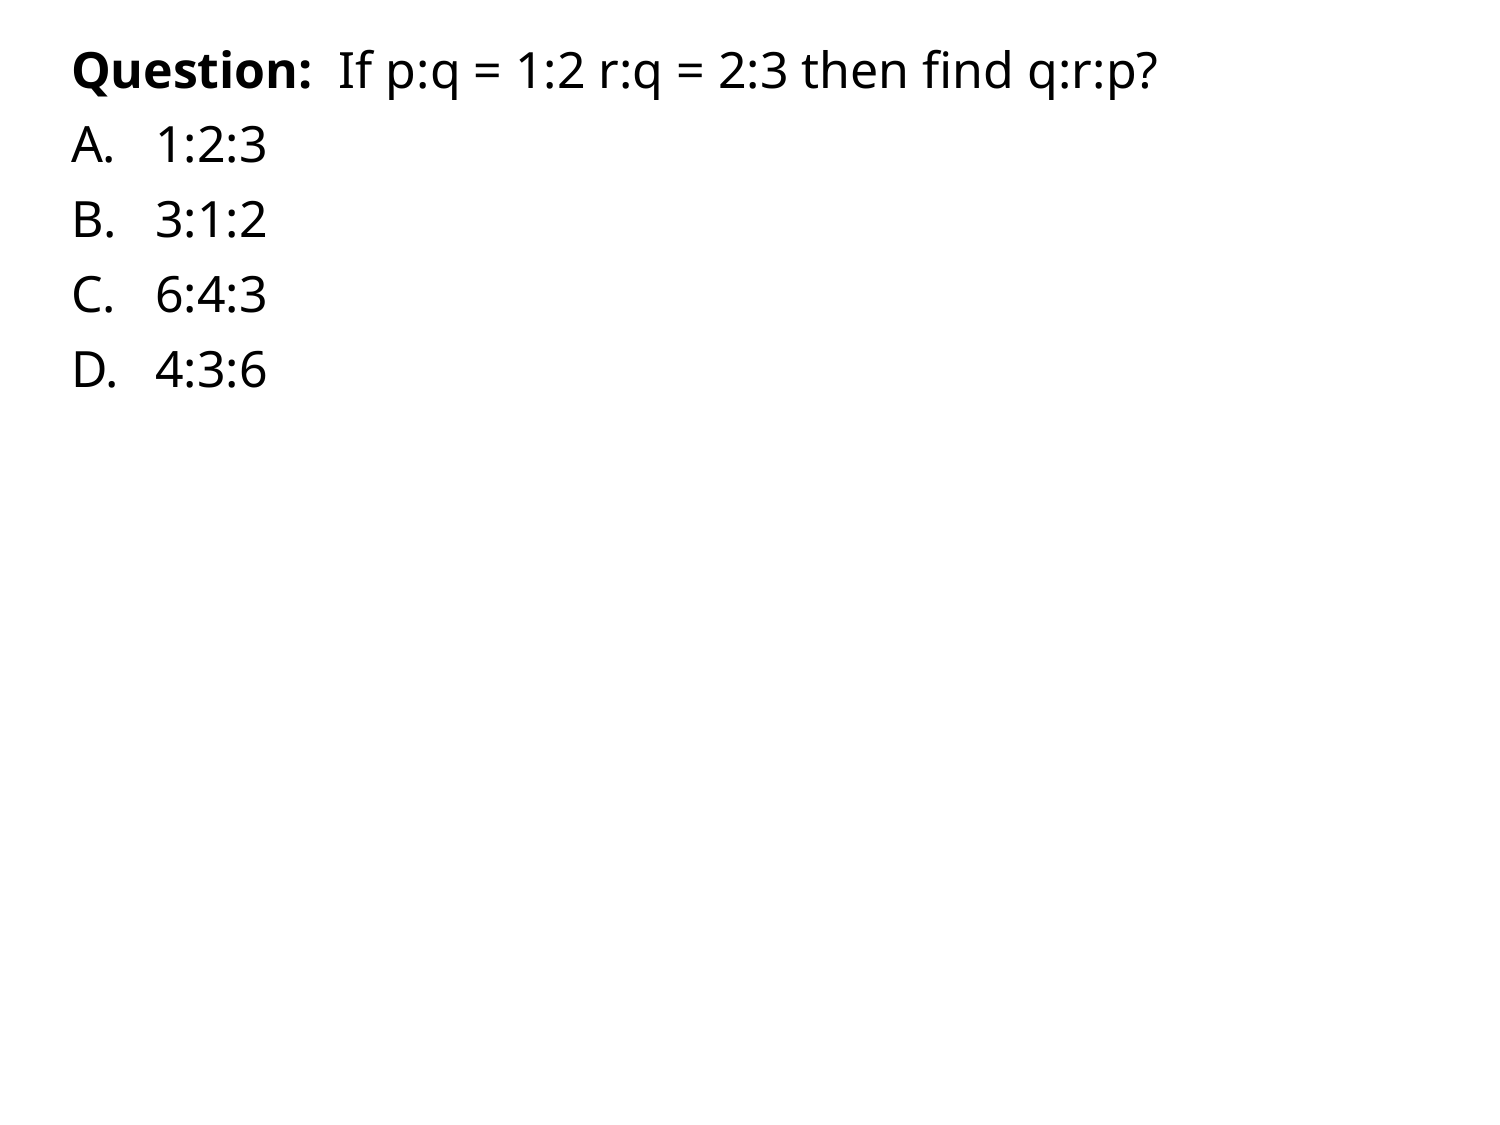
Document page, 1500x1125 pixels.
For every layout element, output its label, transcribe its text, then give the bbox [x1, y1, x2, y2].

list Question: If p:q = 1:2 r:q = 2:3 then find q:r:p? 1:2:3 3:1:2 6:4:3 4:3:6 [55, 37, 1444, 775]
